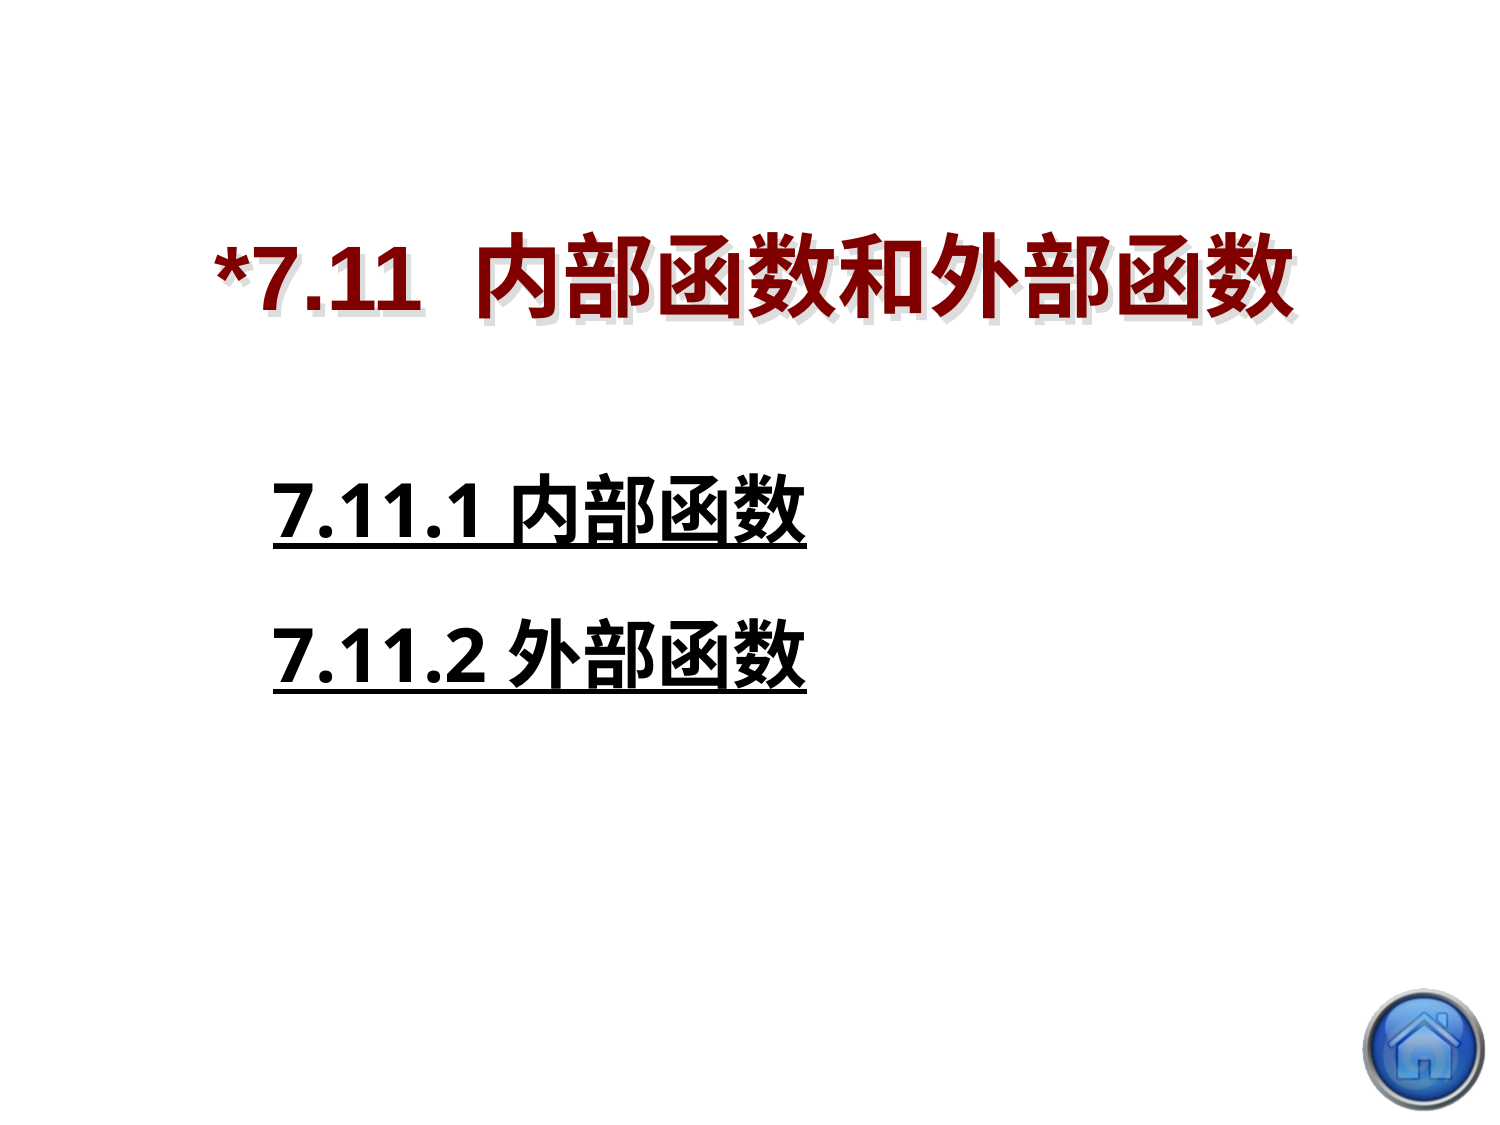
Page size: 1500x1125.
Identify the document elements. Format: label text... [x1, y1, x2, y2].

picture [1347, 973, 1500, 1125]
title *7.11 内部函数和外部函数 [82, 211, 1430, 337]
list 7.11.1 内部函数 7.11.2 外部函数 [257, 433, 1231, 774]
